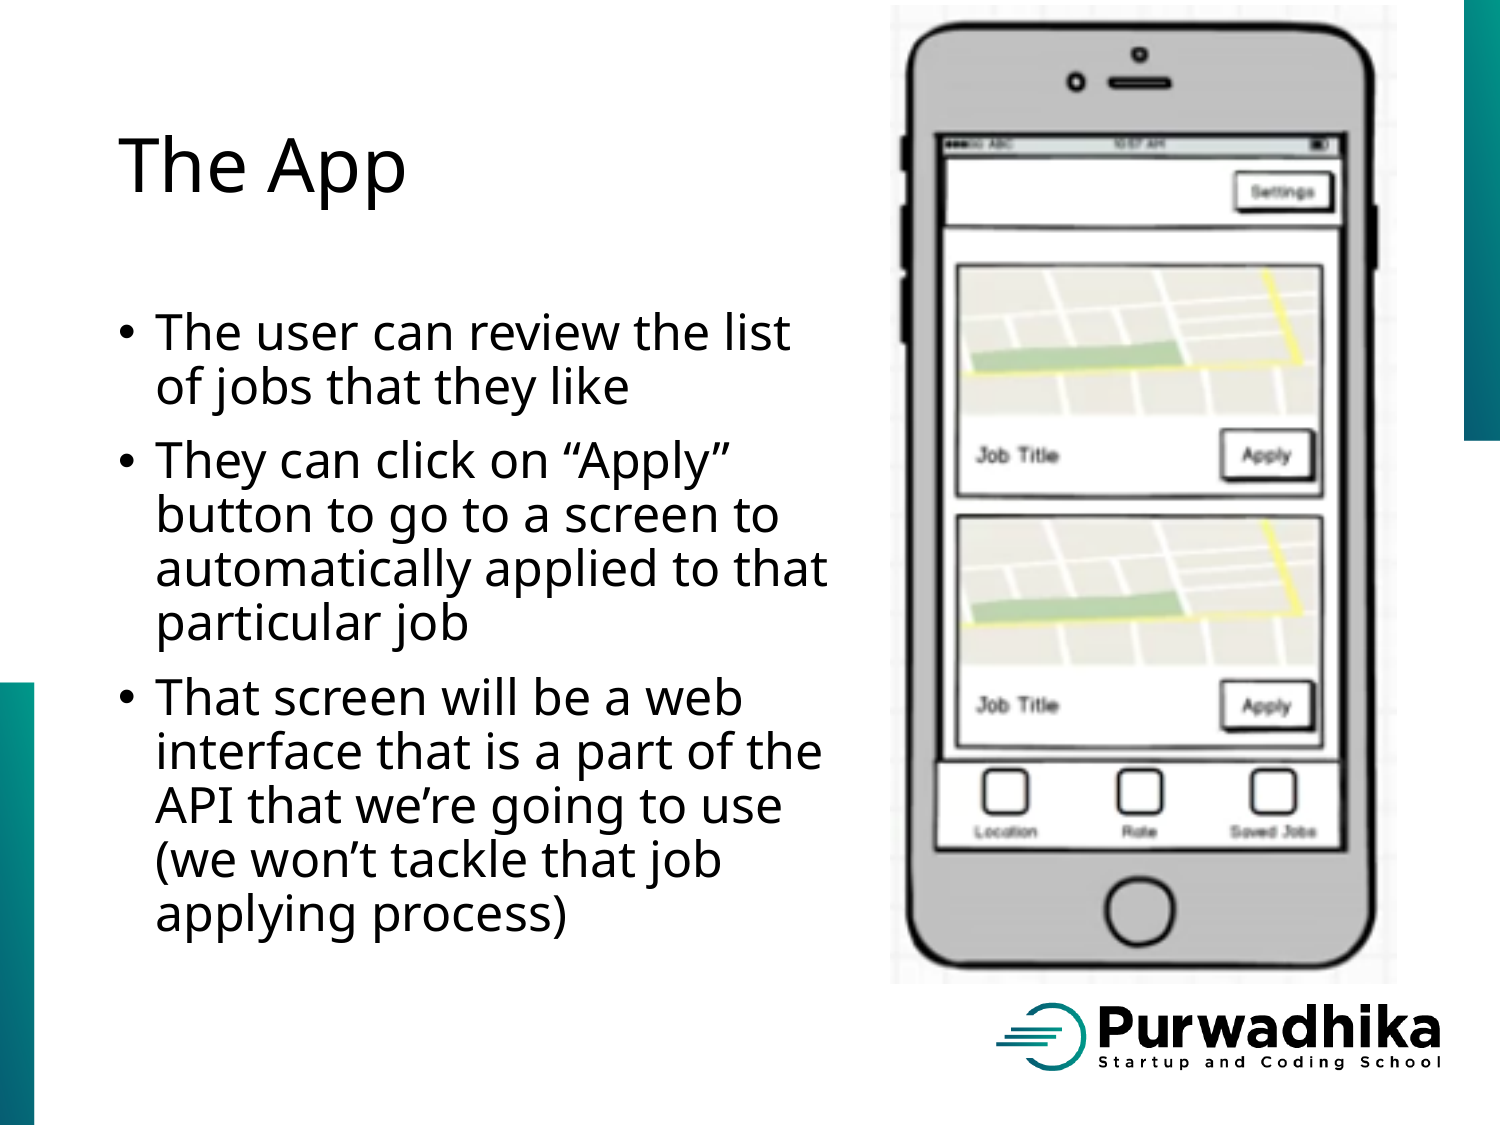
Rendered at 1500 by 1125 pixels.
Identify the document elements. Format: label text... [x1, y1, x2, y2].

list The user can review the list of jobs that they like They can click on “Apply” button to go to a screen to automatically applied to that particular job That screen will be a web interface that is a part of the API that we’re going to use (we won’t tackle that job applying process) [103, 299, 856, 984]
title The App [103, 59, 890, 278]
picture [0, 0, 1500, 1125]
